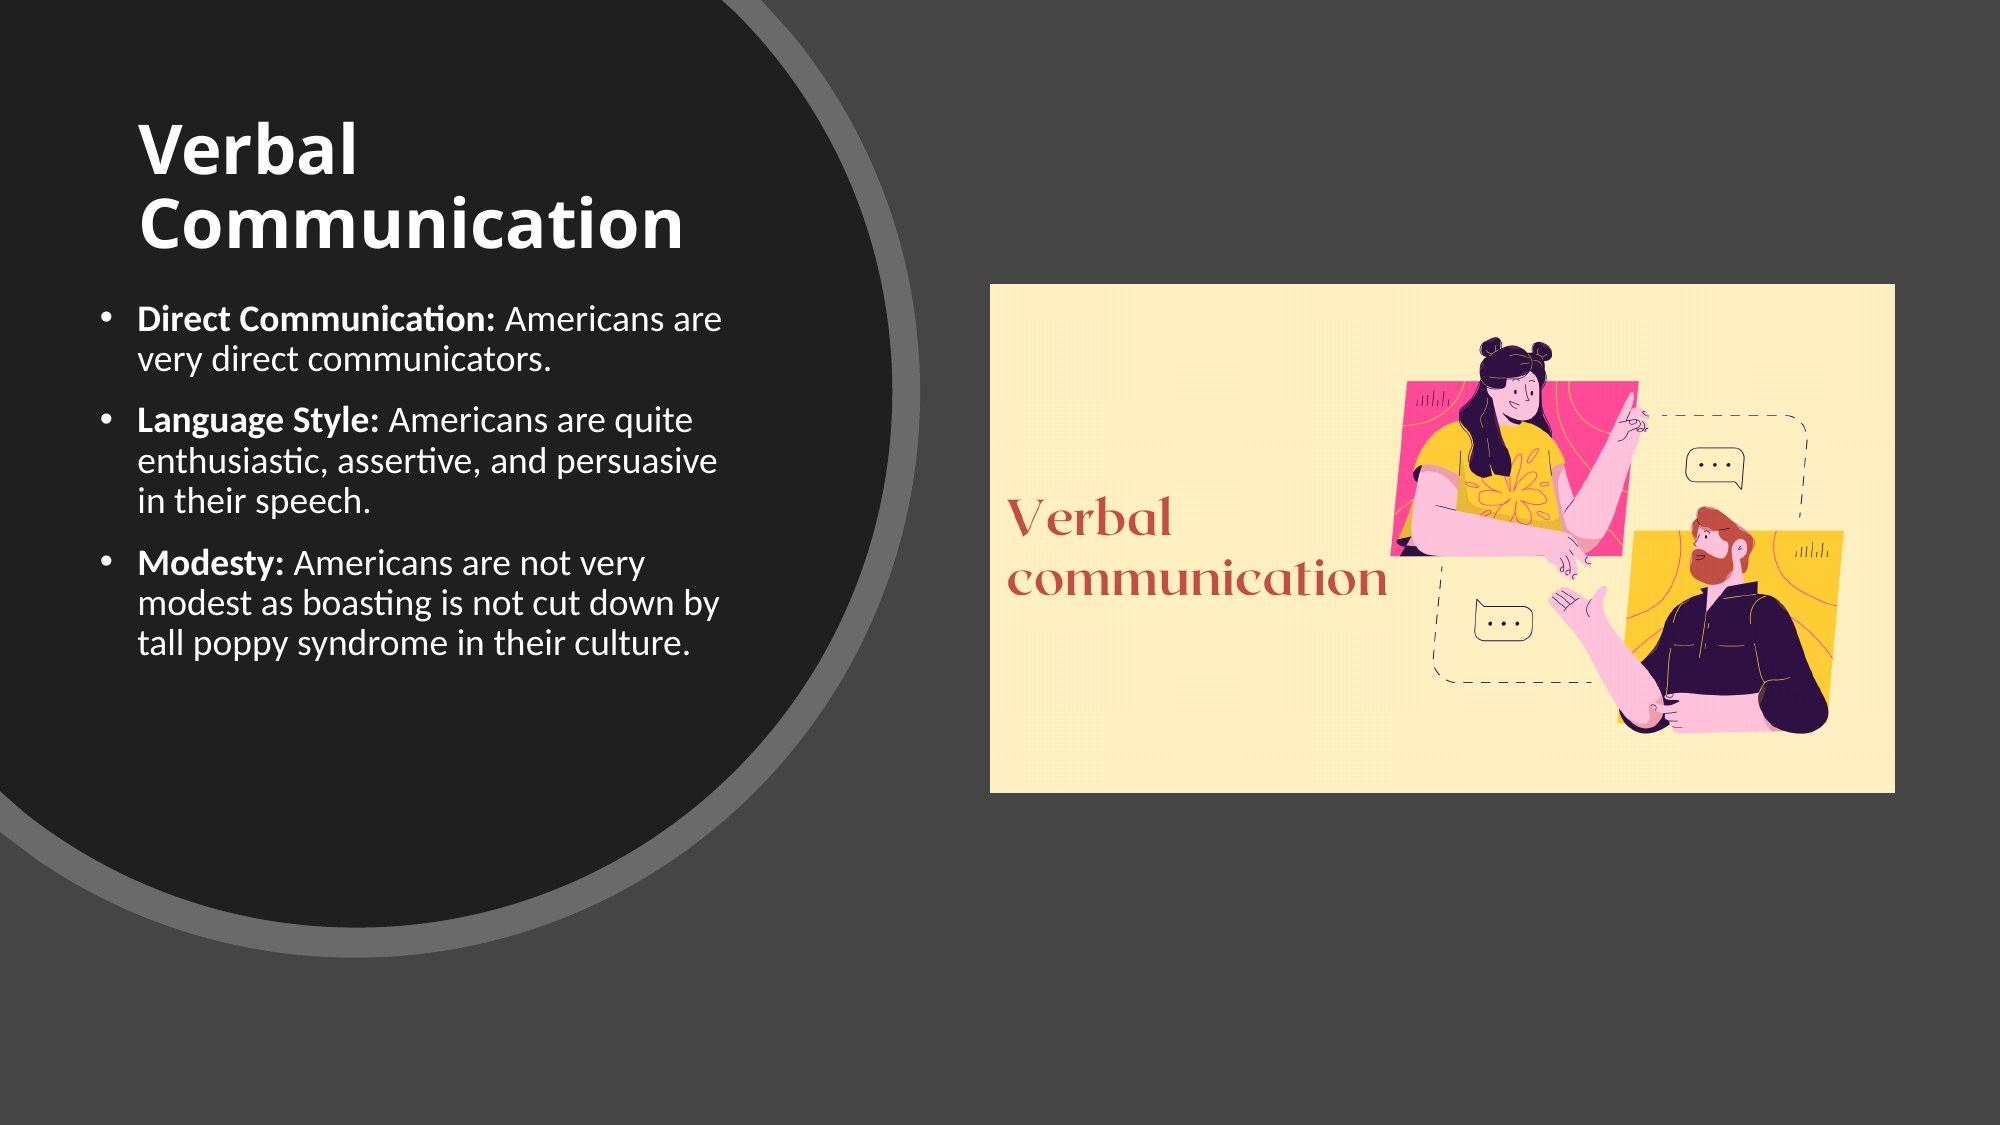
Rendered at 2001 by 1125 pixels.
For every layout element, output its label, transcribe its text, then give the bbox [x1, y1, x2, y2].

text_box [0, 0, 922, 959]
picture [990, 284, 1895, 793]
title Verbal Communication [123, 103, 790, 275]
text_box [0, 0, 894, 929]
list Direct Communication: Americans are very direct communicators. Language Style: Americans are quite enthusiastic, assertive, and persuasive in their speech. Modesty: Americans are not very modest as boasting is not cut down by tall poppy syndrome in their culture. [85, 291, 752, 743]
